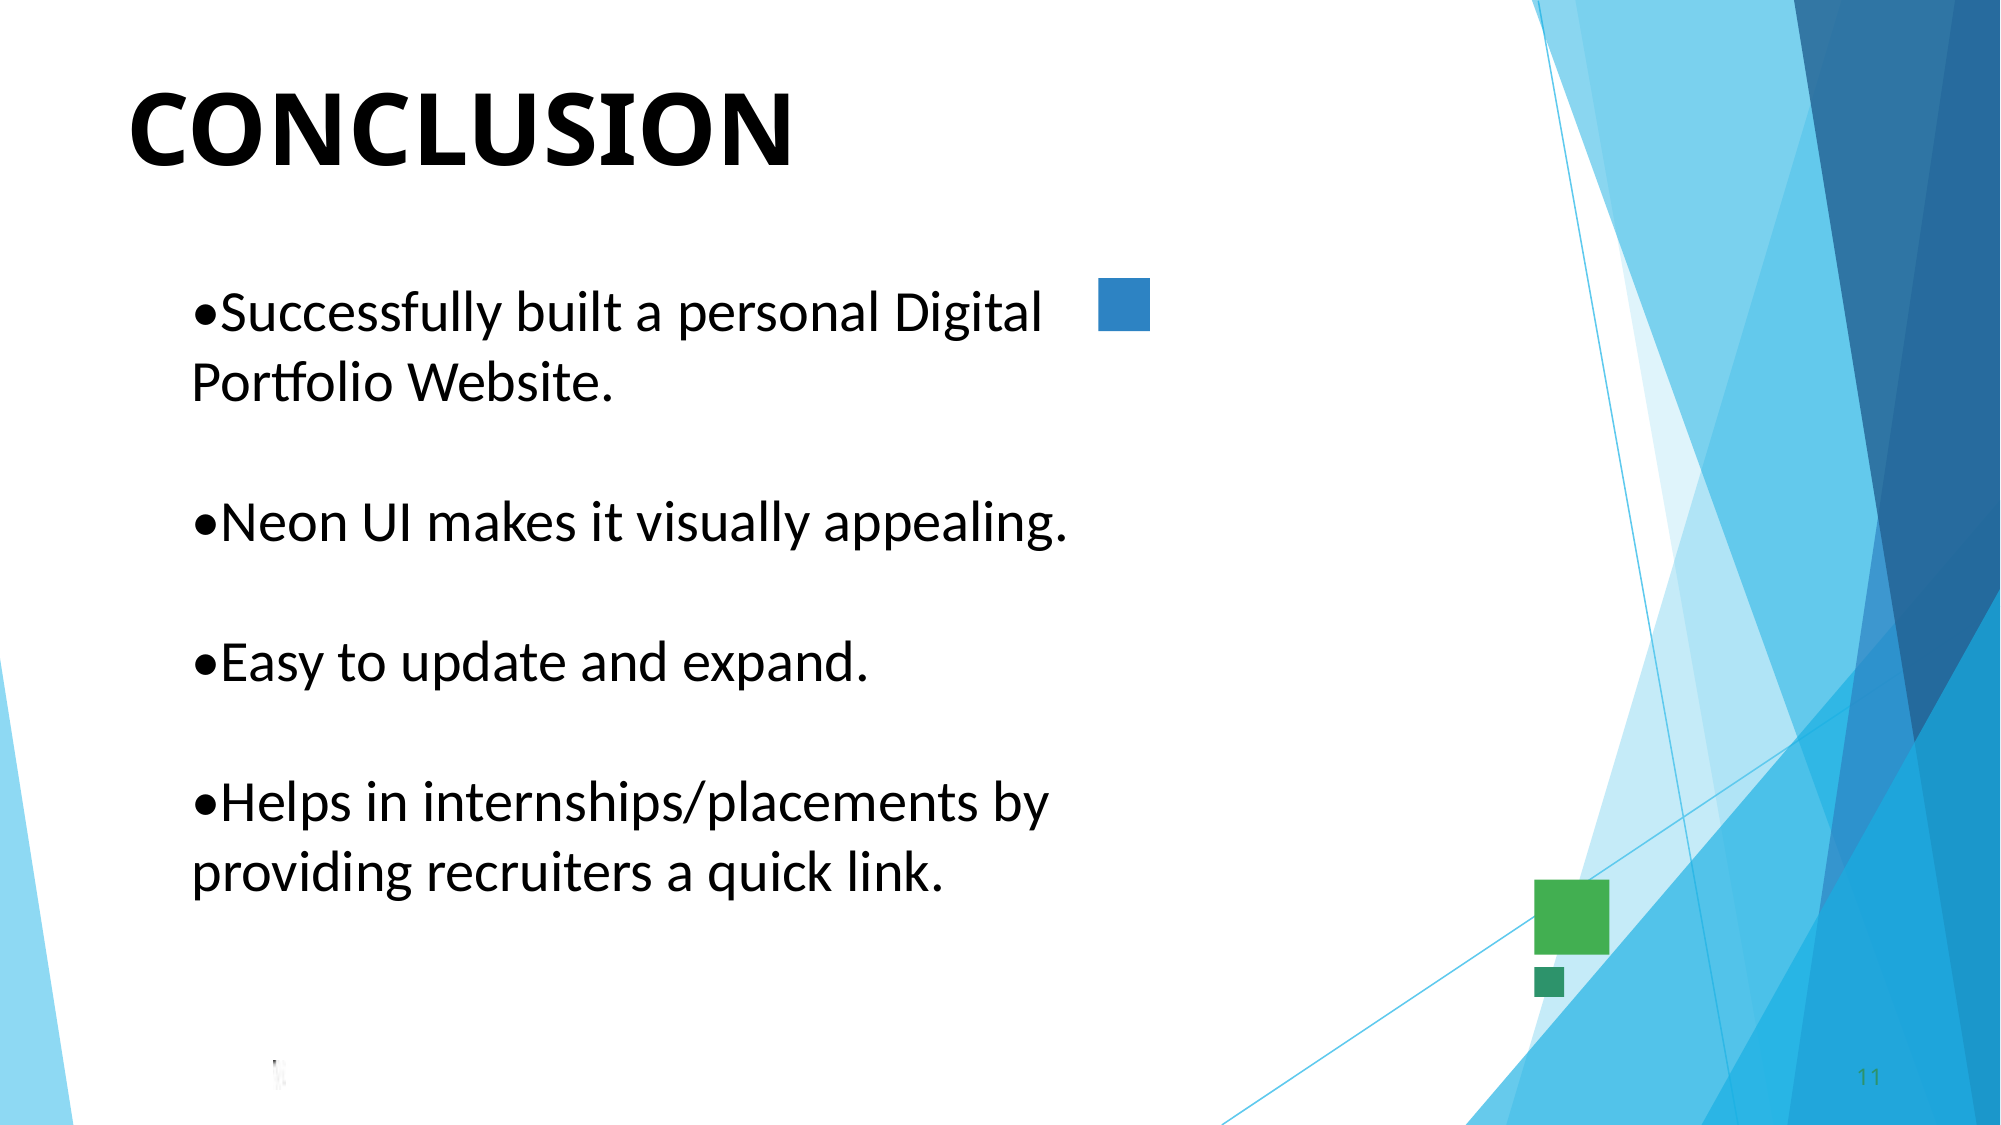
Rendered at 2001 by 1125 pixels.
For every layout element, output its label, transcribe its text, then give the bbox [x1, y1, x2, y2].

text_box [1534, 879, 1610, 955]
text_box 11 [1849, 1061, 1888, 1095]
text_box •Successfully built a personal Digital Portfolio Website. •Neon UI makes it visually appealing. •Easy to update and expand. •Helps in internships/placements by providing recruiters a quick link. [176, 265, 1169, 911]
text_box [1534, 967, 1565, 997]
picture [273, 1060, 287, 1091]
title CONCLUSION [123, 63, 875, 254]
